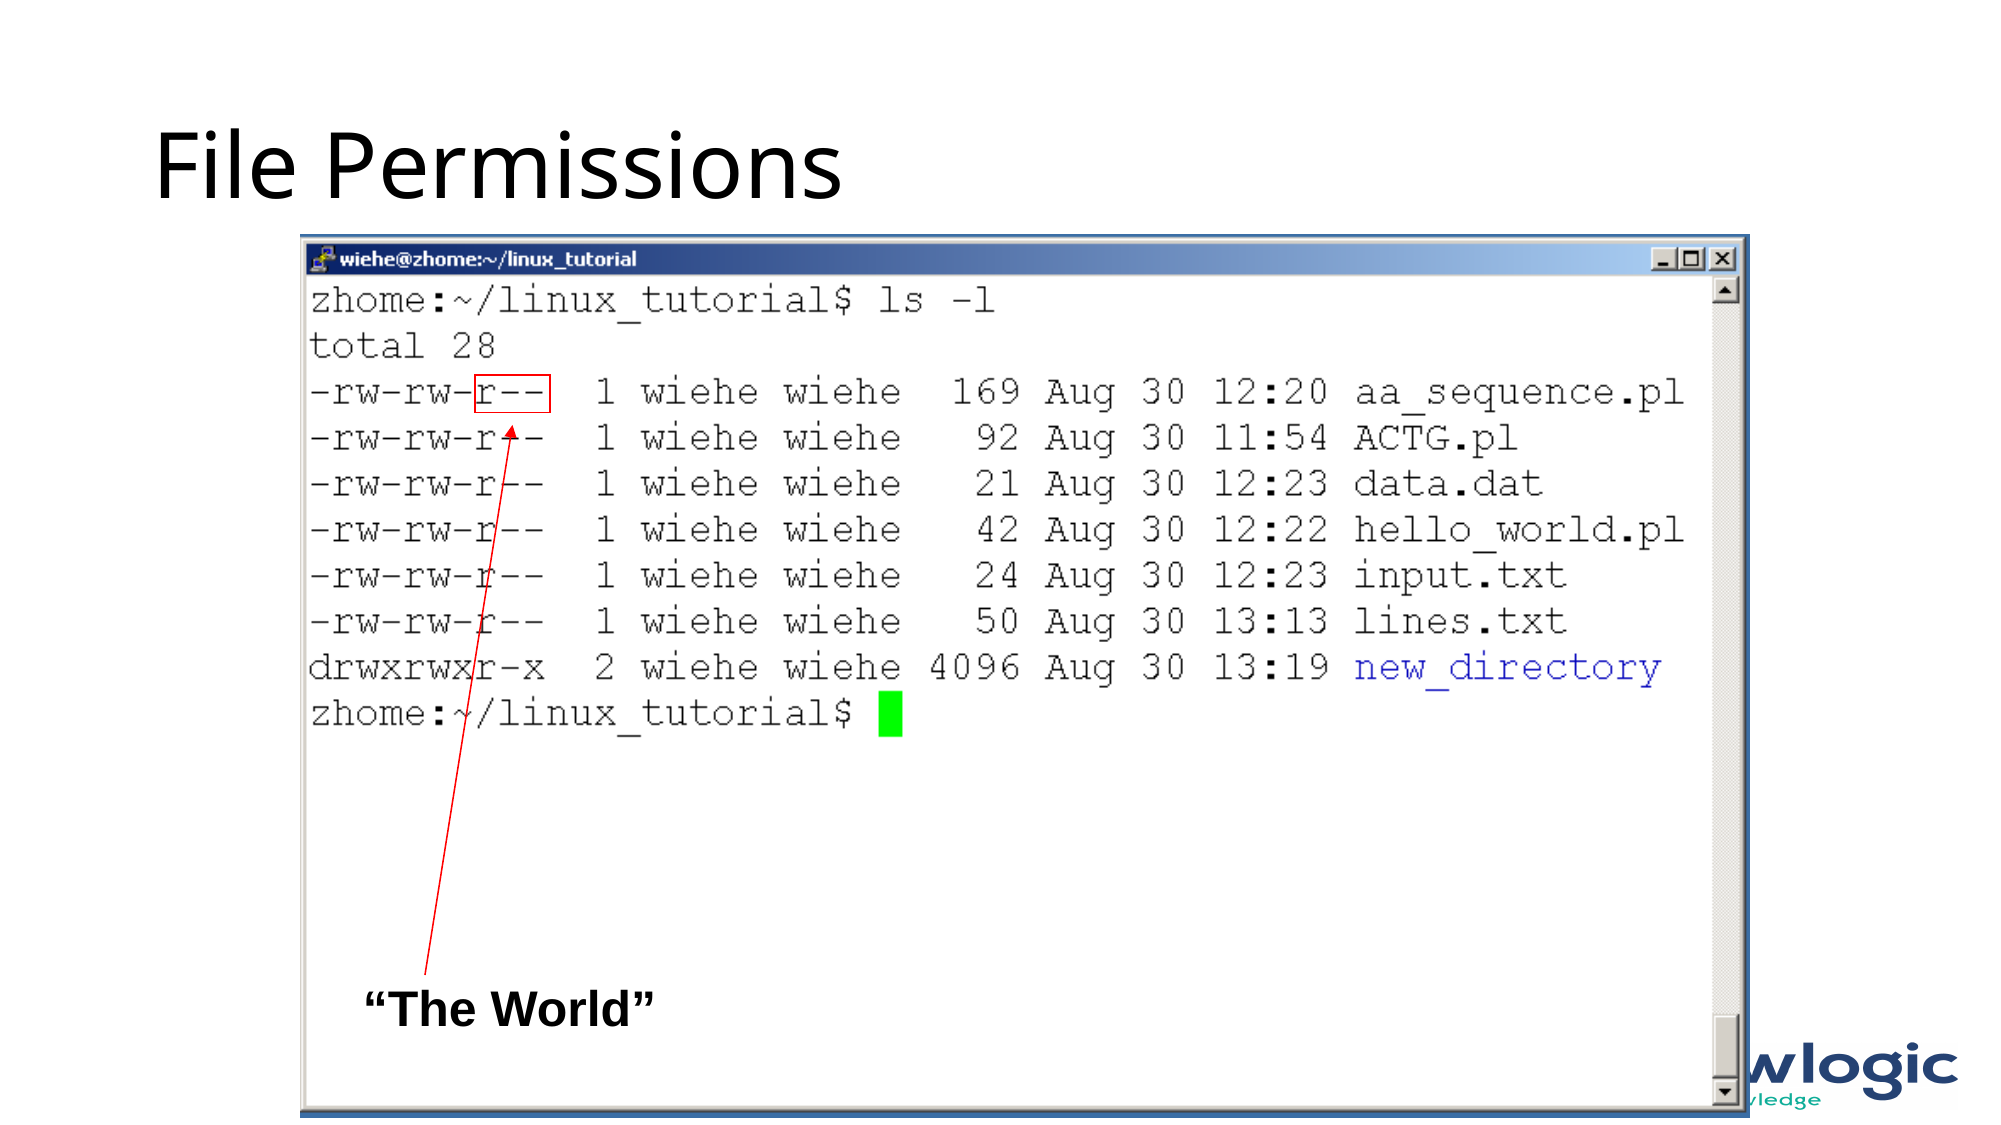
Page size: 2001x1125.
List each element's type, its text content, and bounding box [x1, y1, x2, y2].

title File Permissions [137, 59, 1863, 278]
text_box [299, 234, 1750, 1118]
picture [1750, 1042, 1958, 1110]
